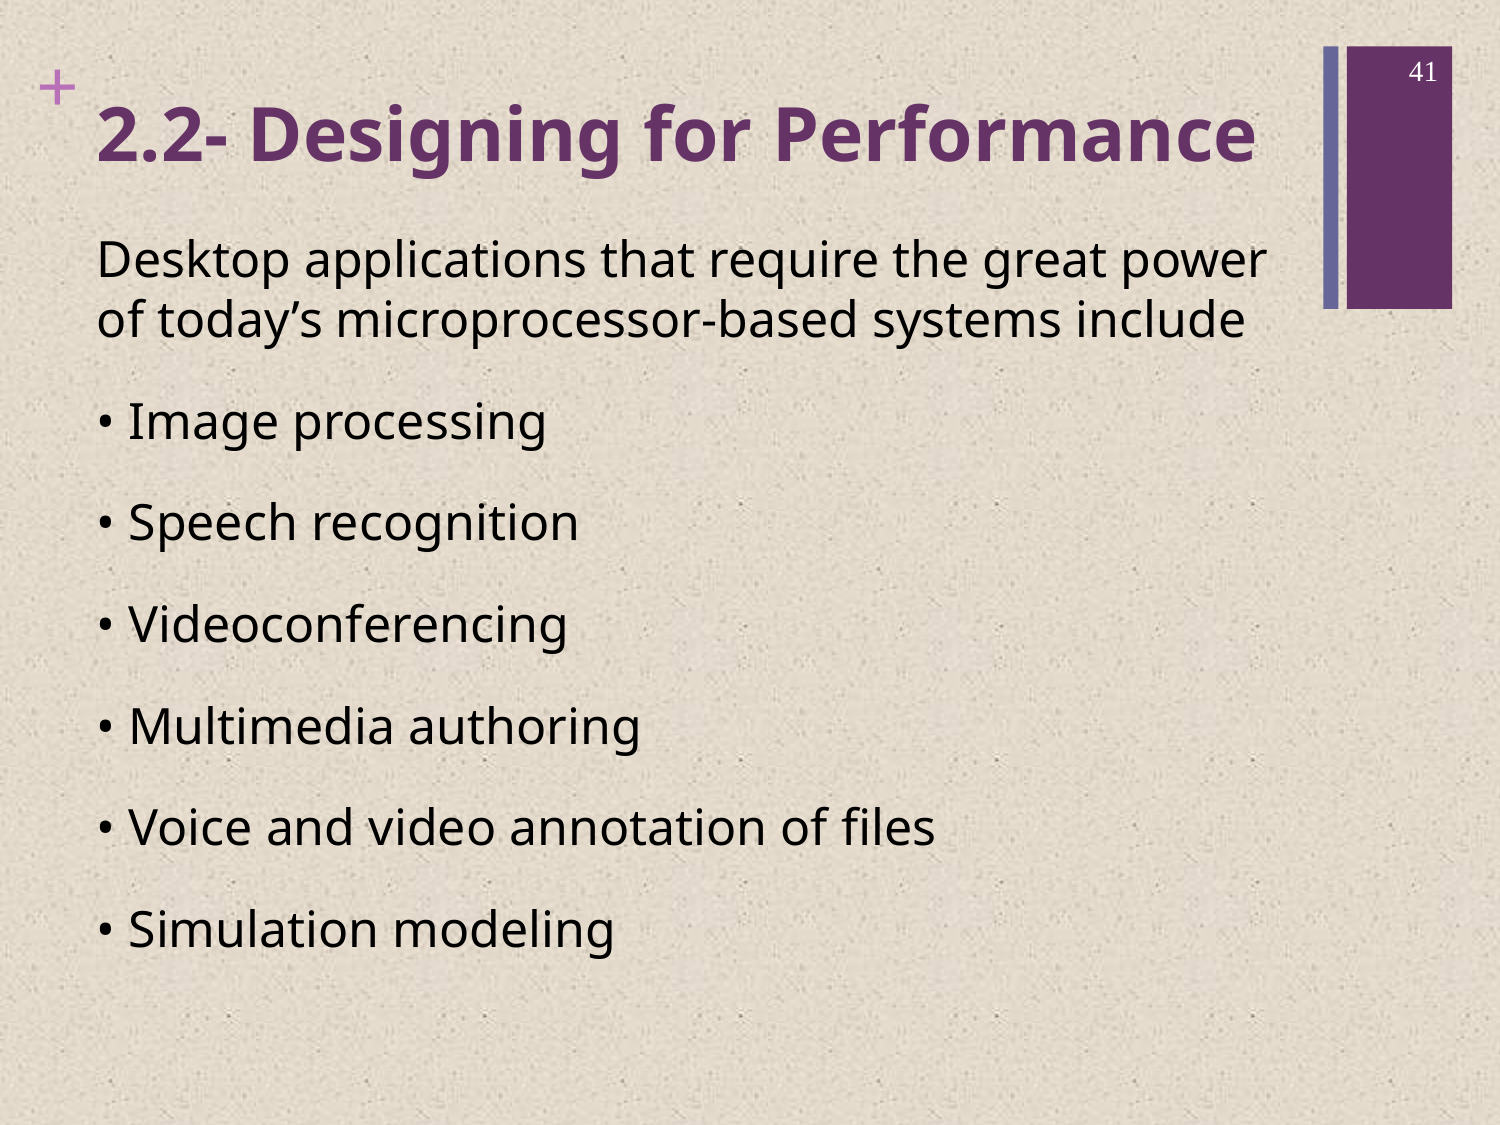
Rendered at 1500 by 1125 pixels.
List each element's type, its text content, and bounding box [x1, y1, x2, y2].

title 2.2- Designing for Performance [81, 79, 1322, 219]
slide_number 41 [1362, 39, 1454, 100]
picture [0, 0, 1500, 1125]
list Desktop applications that require the great power of today’s microprocessor-based systems include • Image processing • Speech recognition • Videoconferencing • Multimedia authoring • Voice and video annotation of files • Simulation modeling [81, 219, 1322, 986]
